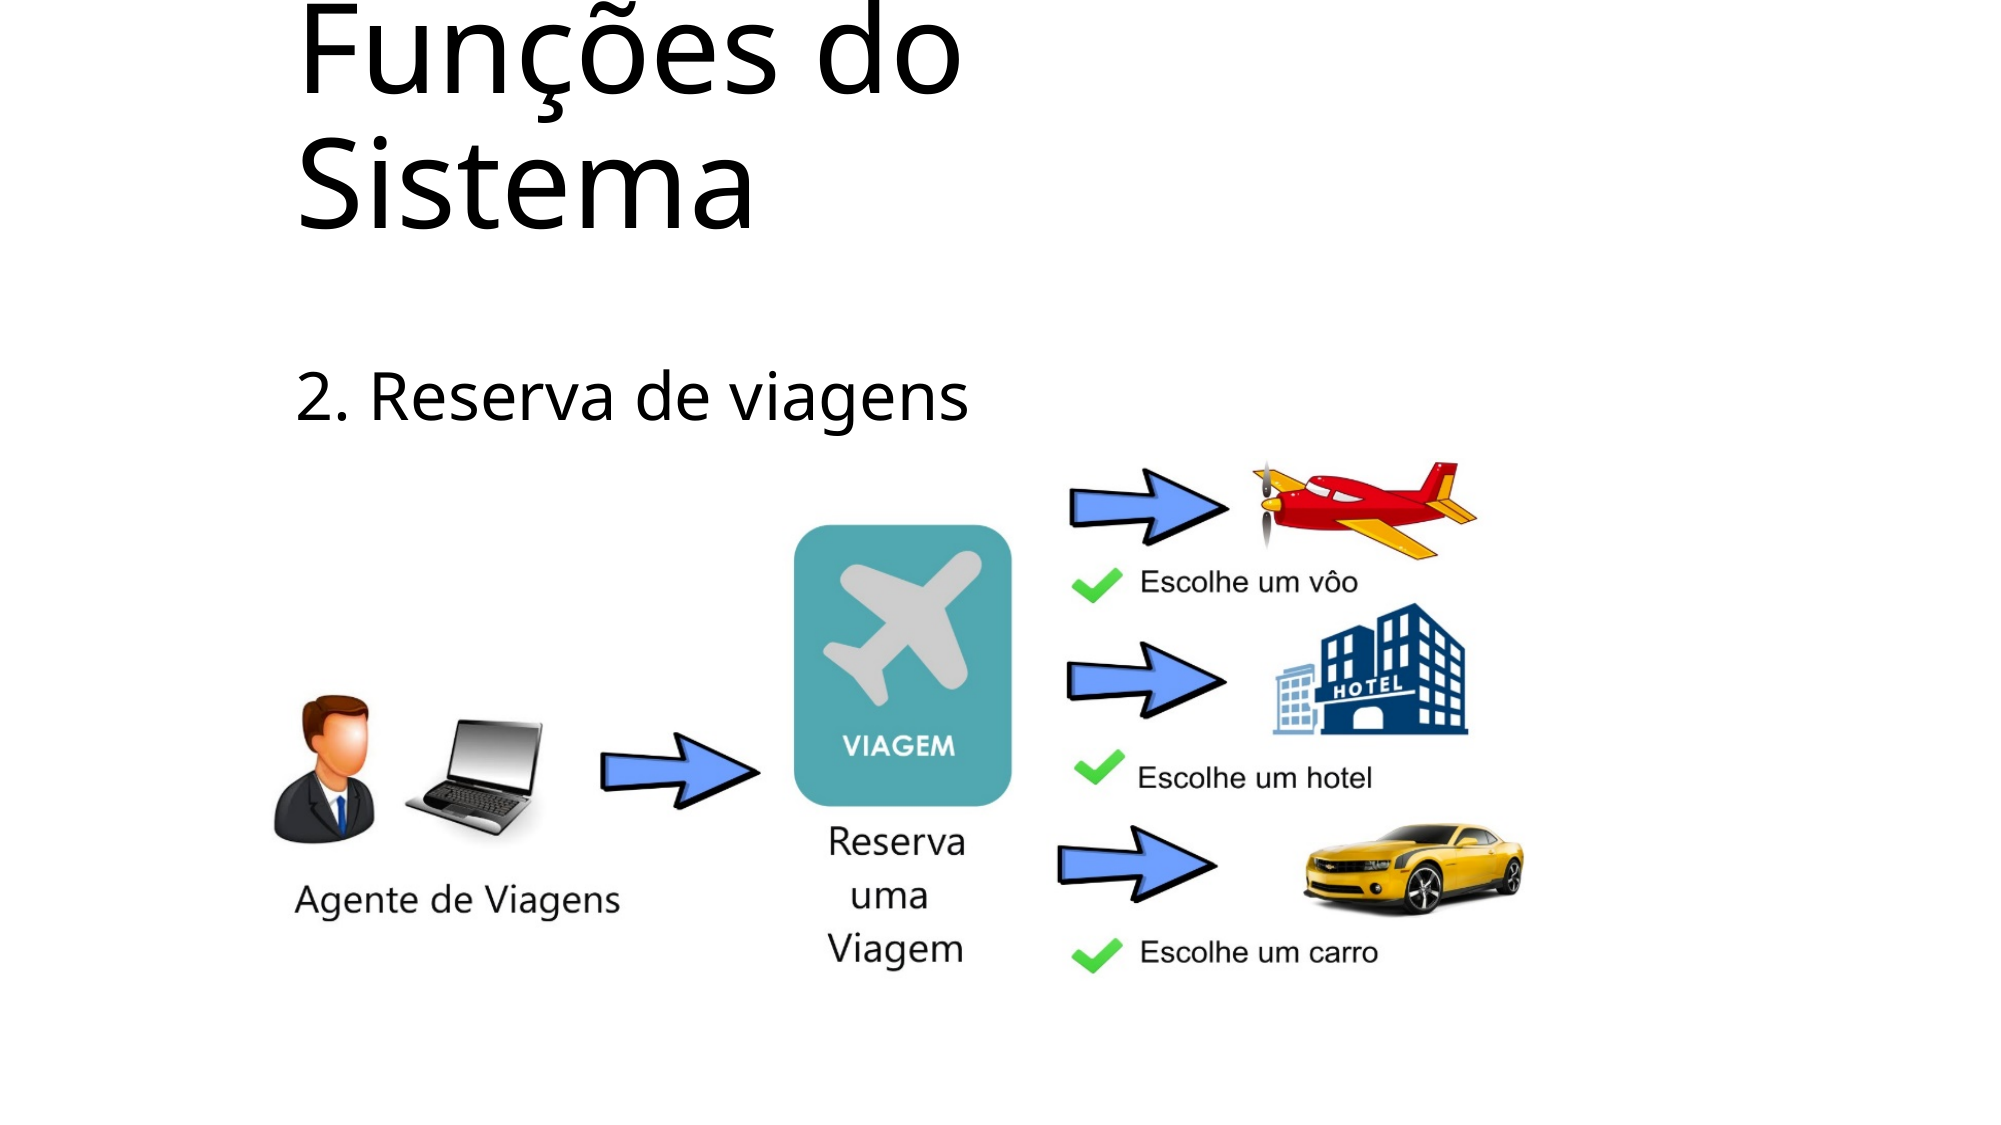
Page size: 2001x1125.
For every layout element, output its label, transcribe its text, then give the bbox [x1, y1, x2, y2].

picture [255, 458, 1535, 981]
title Funções do Sistema [280, 99, 1308, 264]
text_box 2. Reserva de viagens [280, 331, 1168, 443]
